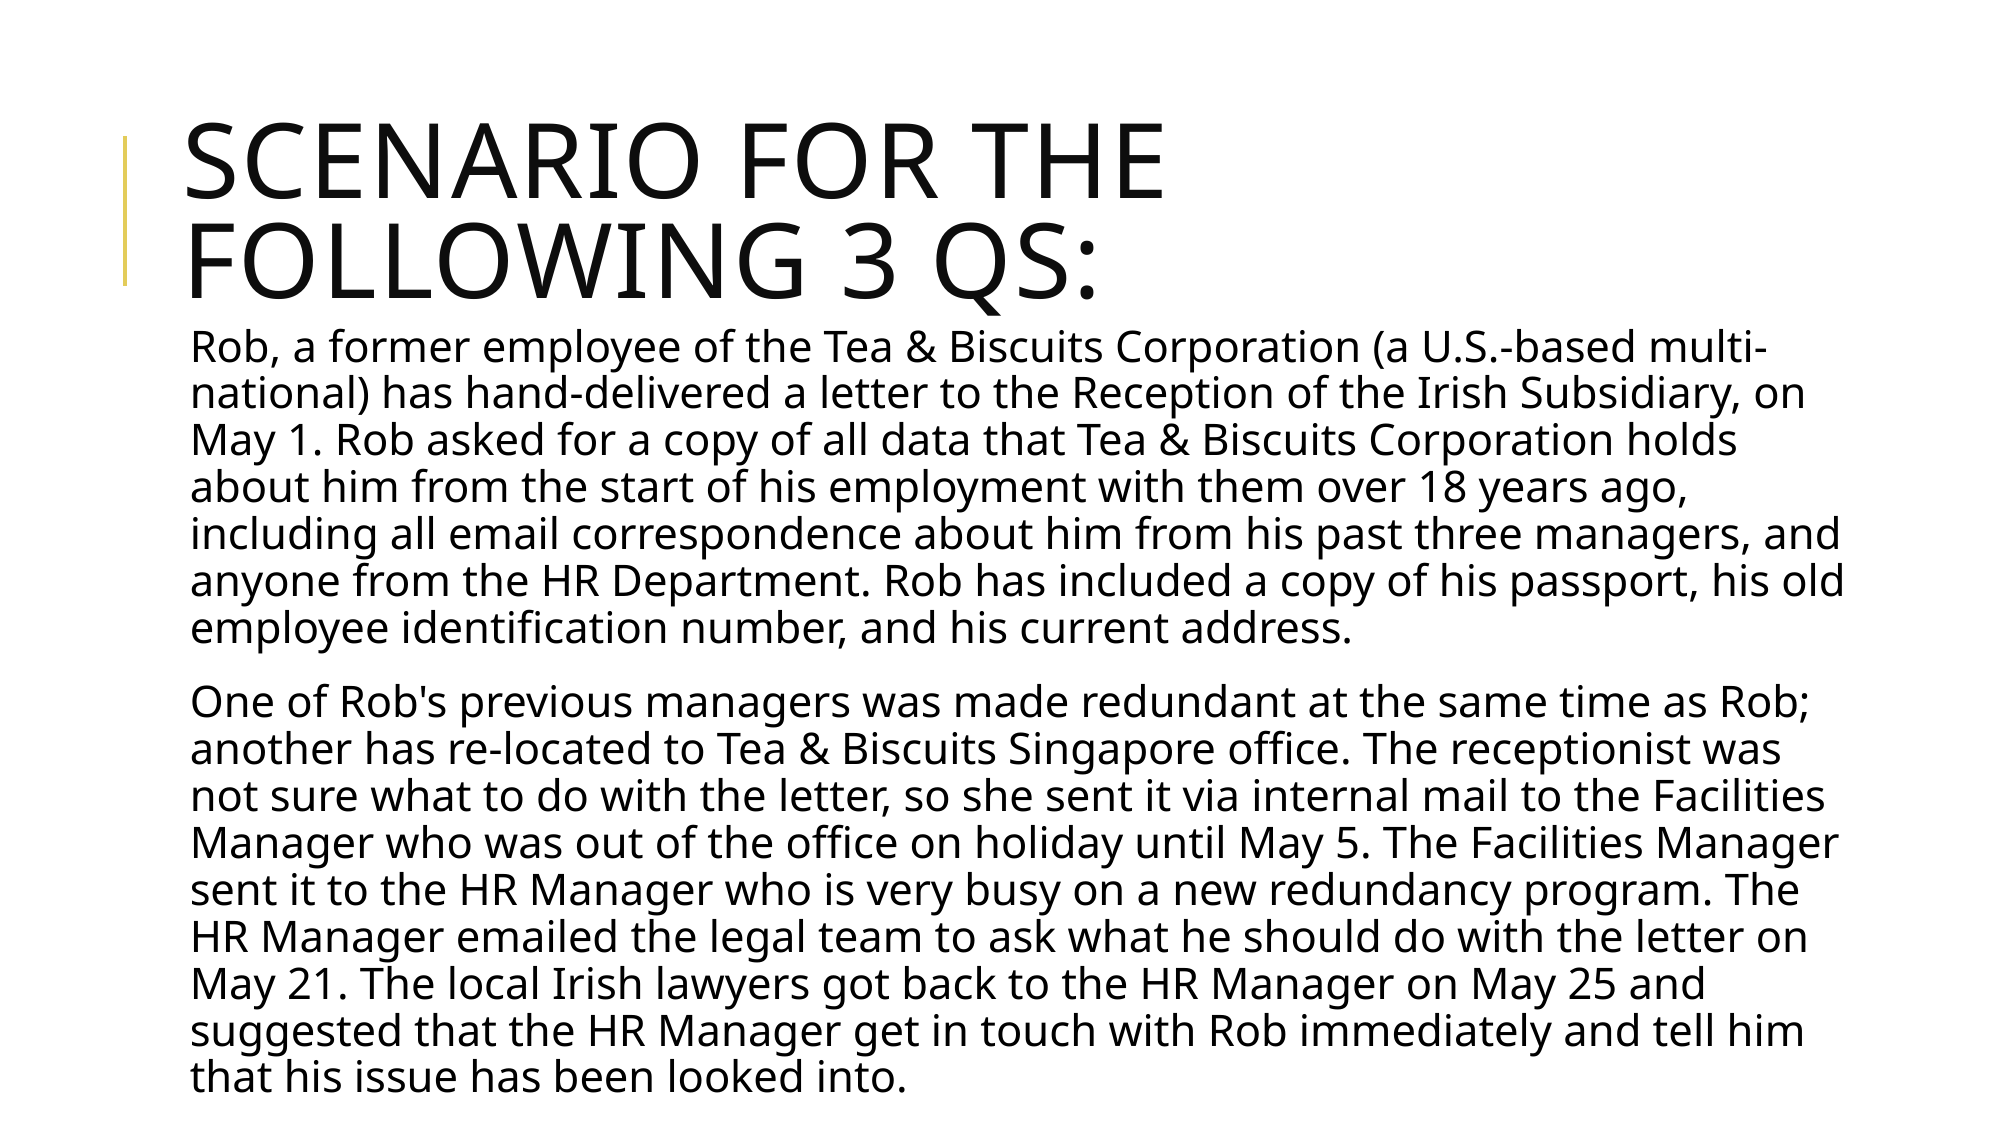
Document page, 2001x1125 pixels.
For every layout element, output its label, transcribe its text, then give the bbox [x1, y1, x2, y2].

title SCENARIO for the following 3 qs: [168, 96, 1763, 317]
list Rob, a former employee of the Tea & Biscuits Corporation (a U.S.-based multi-national) has hand-delivered a letter to the Reception of the Irish Subsidiary, on May 1. Rob asked for a copy of all data that Tea & Biscuits Corporation holds about him from the start of his employment with them over 18 years ago, including all email correspondence about him from his past three managers, and anyone from the HR Department. Rob has included a copy of his passport, his old employee identification number, and his current address. One of Rob's previous managers was made redundant at the same time as Rob; another has re-located to Tea & Biscuits Singapore office. The receptionist was not sure what to do with the letter, so she sent it via internal mail to the Facilities Manager who was out of the office on holiday until May 5. The Facilities Manager sent it to the HR Manager who is very busy on a new redundancy program. The HR Manager emailed the legal team to ask what he should do with the letter on May 21. The local Irish lawyers got back to the HR Manager on May 25 and suggested that the HR Manager get in touch with Rob immediately and tell him that his issue has been looked into. [168, 317, 1857, 1125]
